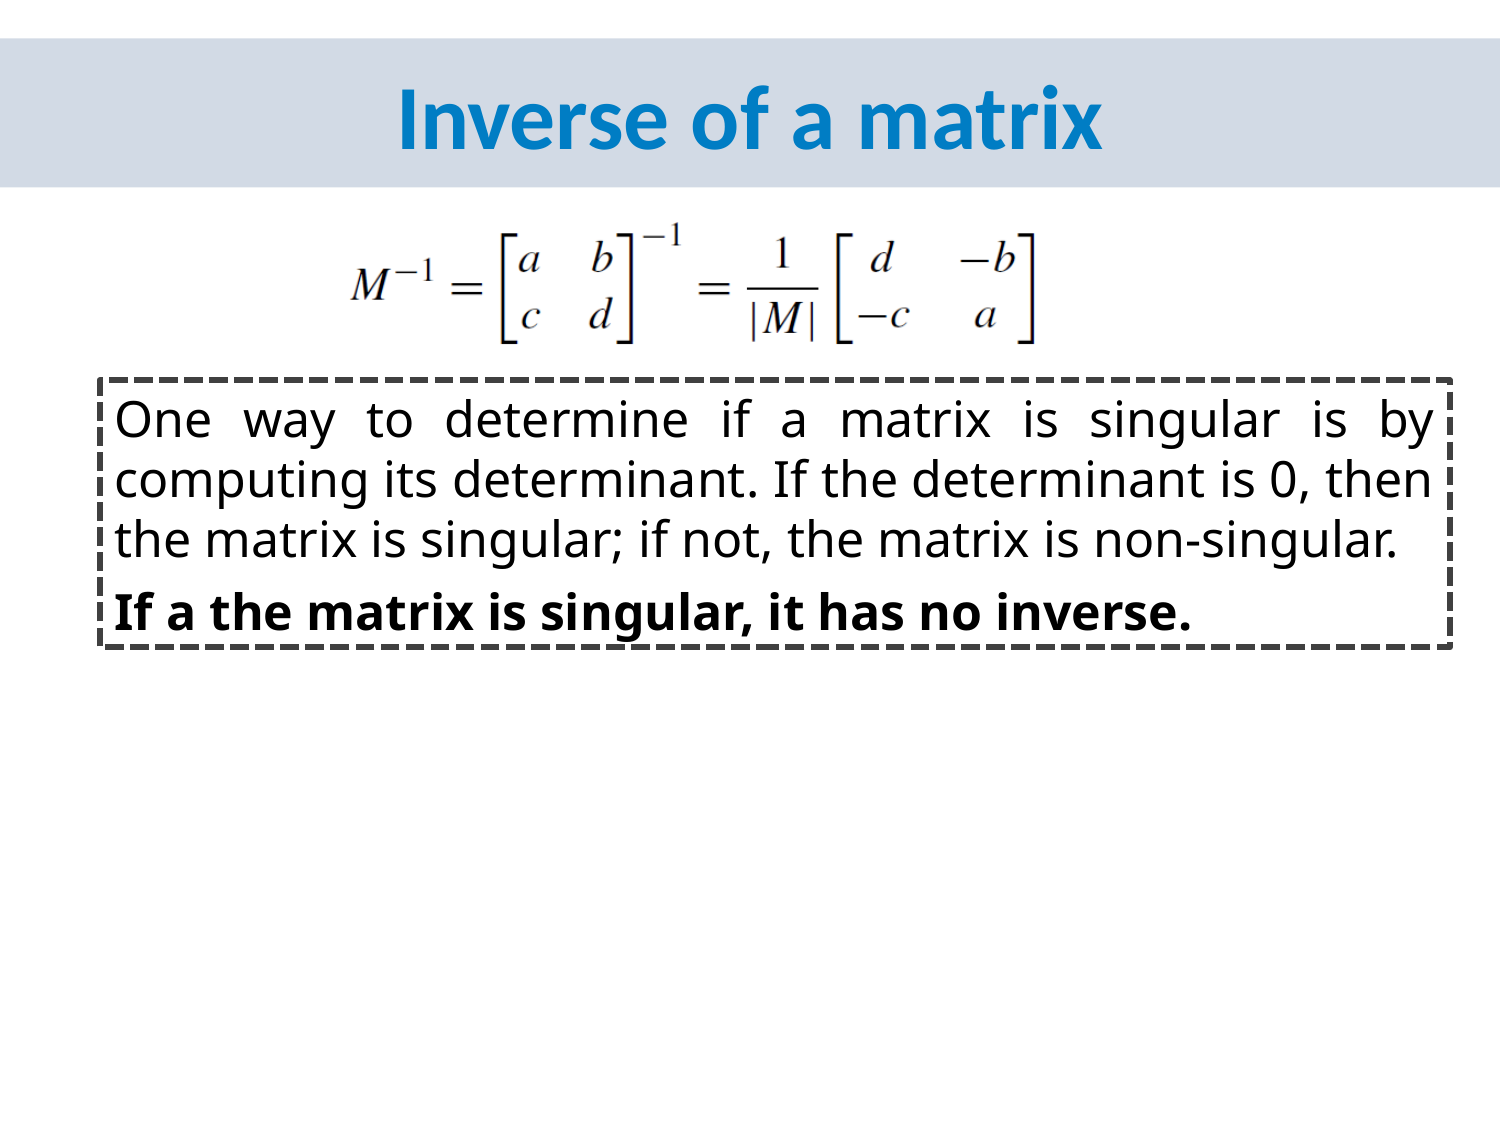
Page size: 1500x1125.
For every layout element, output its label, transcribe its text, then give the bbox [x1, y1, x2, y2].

picture [337, 199, 1045, 363]
title Inverse of a matrix [0, 37, 1500, 188]
text_box One way to determine if a matrix is singular is by computing its determinant. If the determinant is 0, then the matrix is singular; if not, the matrix is non-singular. If a the matrix is singular, it has no inverse. [99, 380, 1450, 648]
